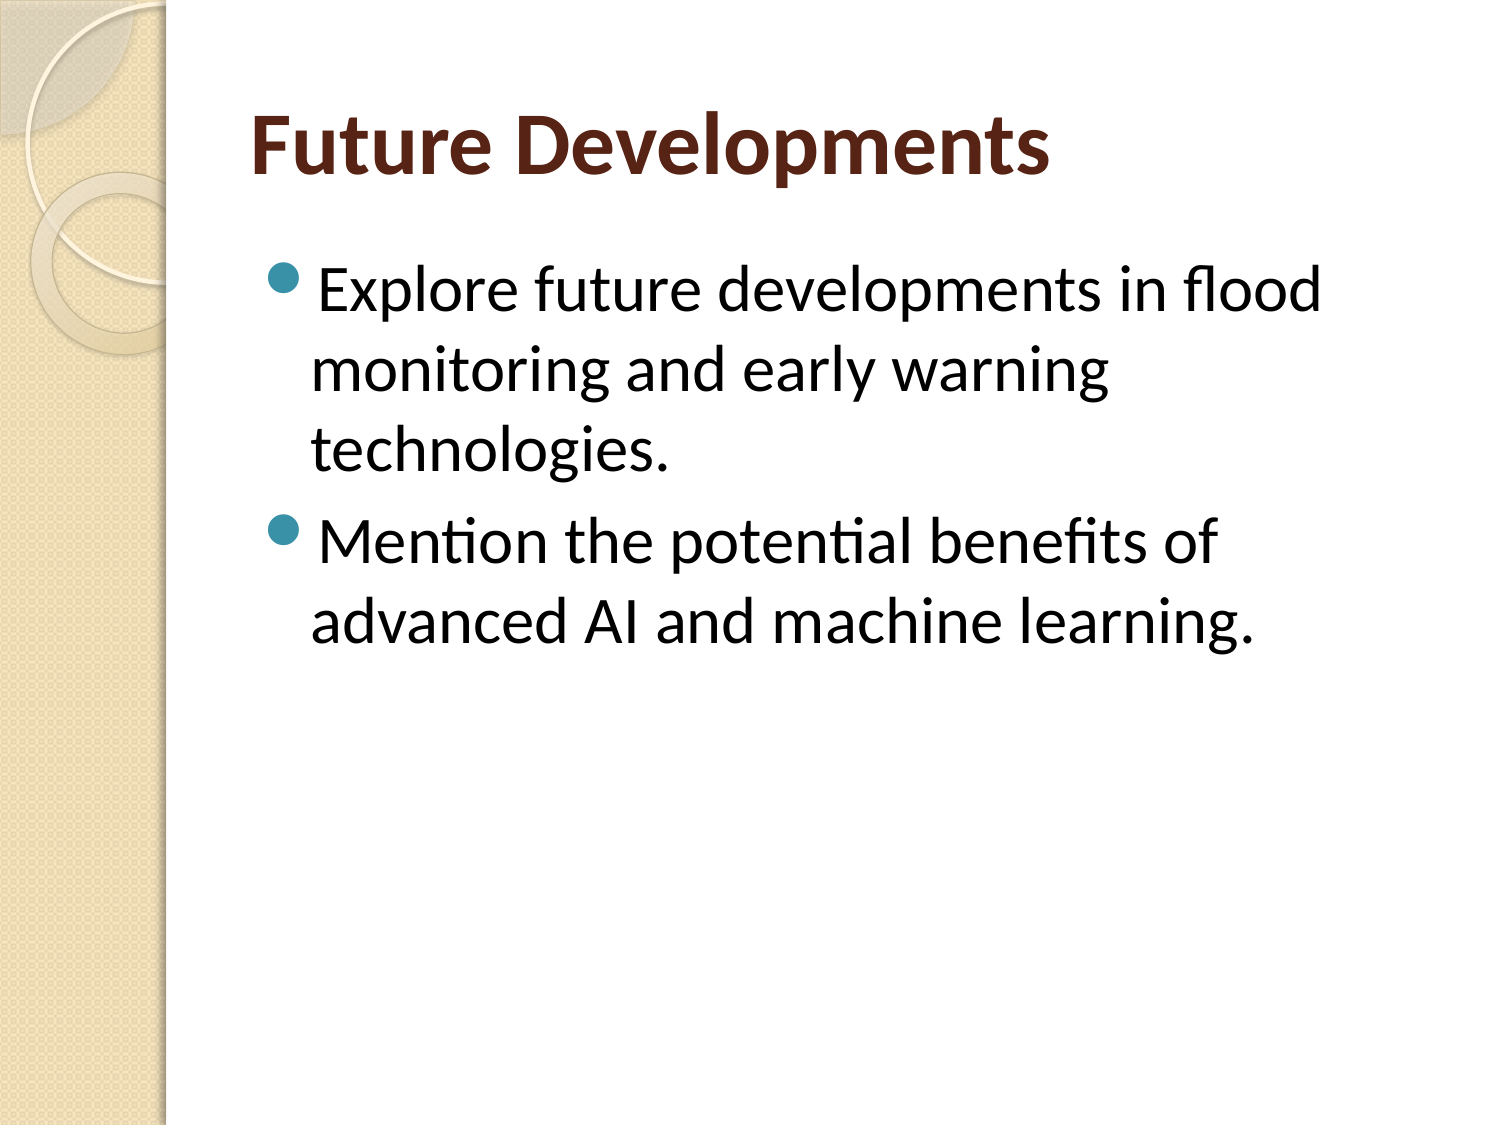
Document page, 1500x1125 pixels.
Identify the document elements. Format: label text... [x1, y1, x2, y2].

list Explore future developments in flood monitoring and early warning technologies. Mention the potential benefits of advanced AI and machine learning. [235, 237, 1466, 1025]
title Future Developments [235, 45, 1466, 233]
